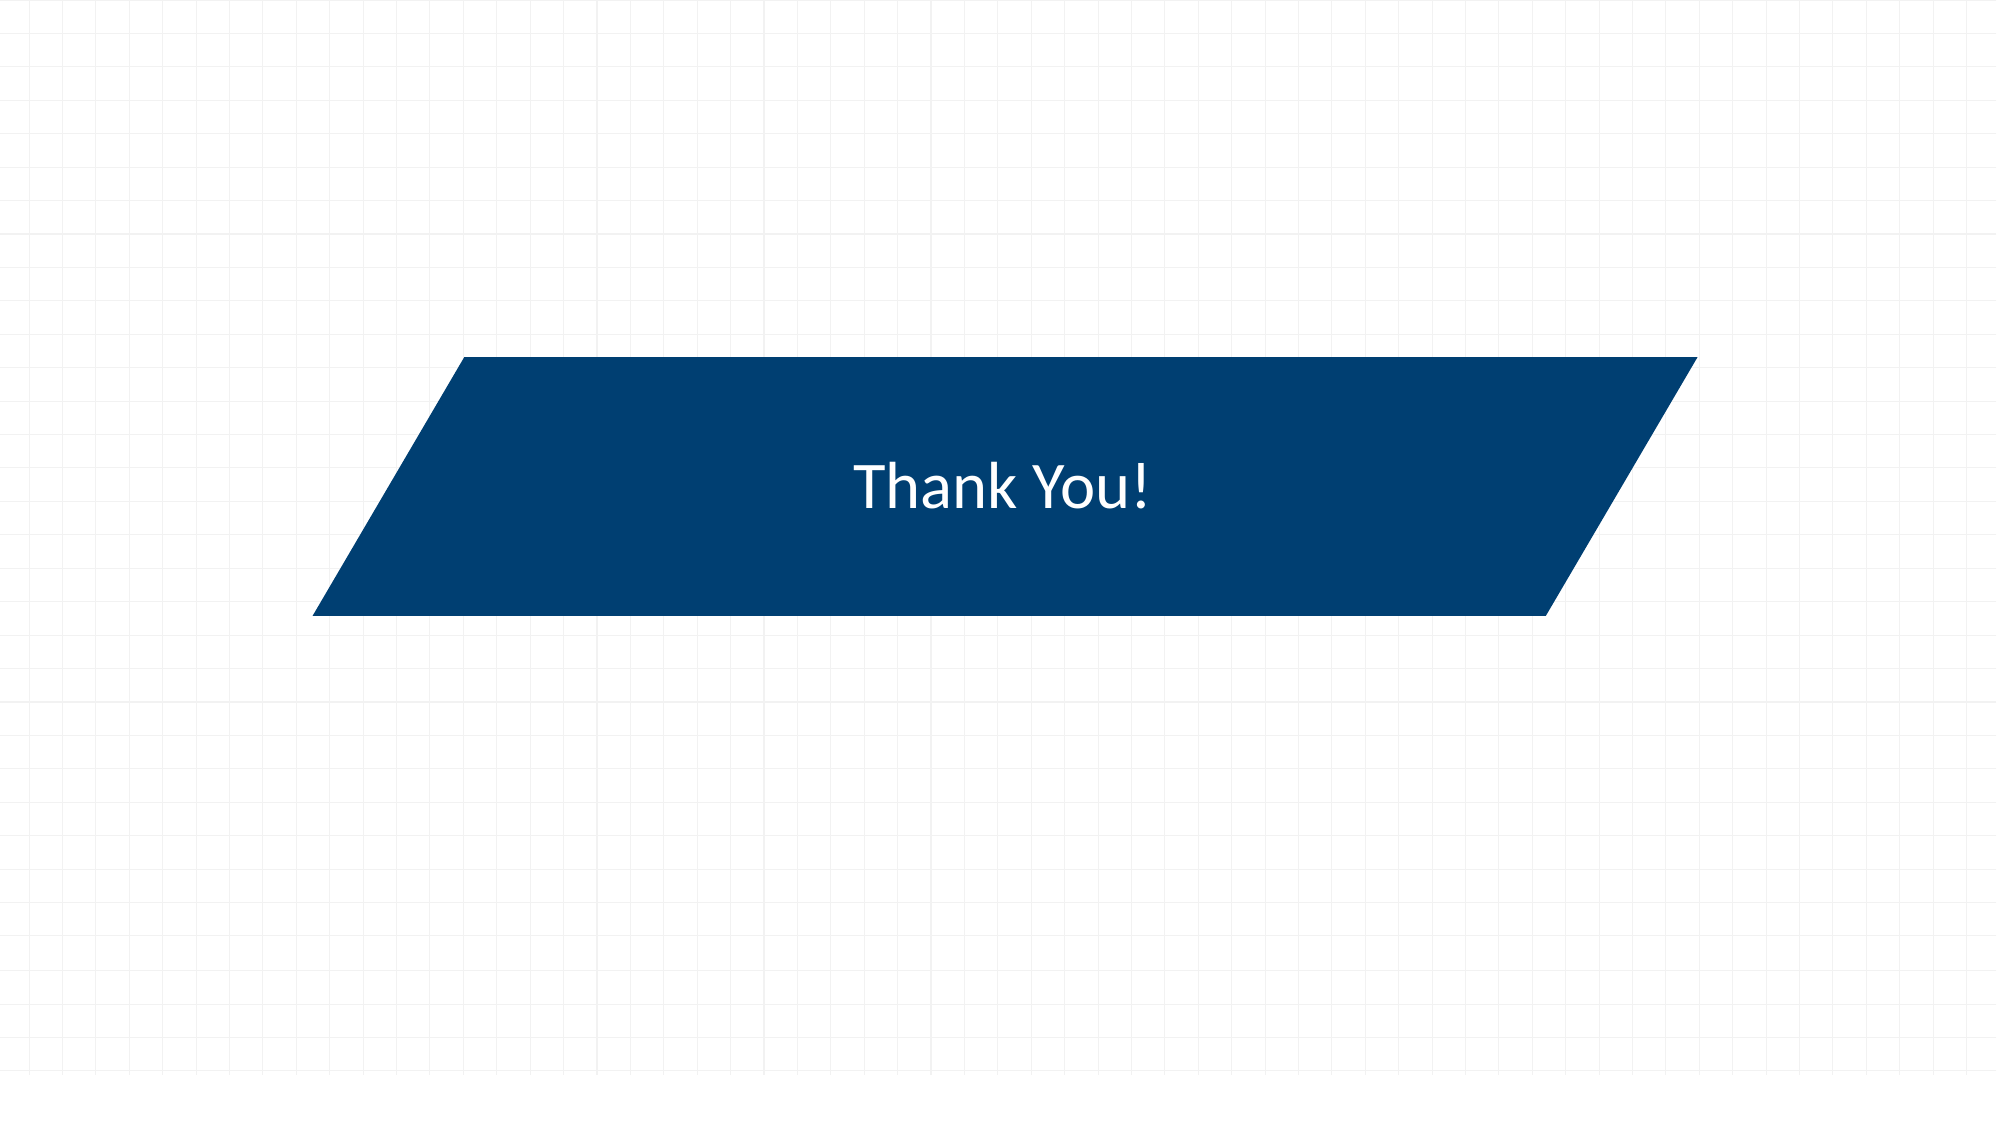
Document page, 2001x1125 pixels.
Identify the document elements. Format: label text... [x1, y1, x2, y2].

list Thank You! [312, 357, 1693, 616]
